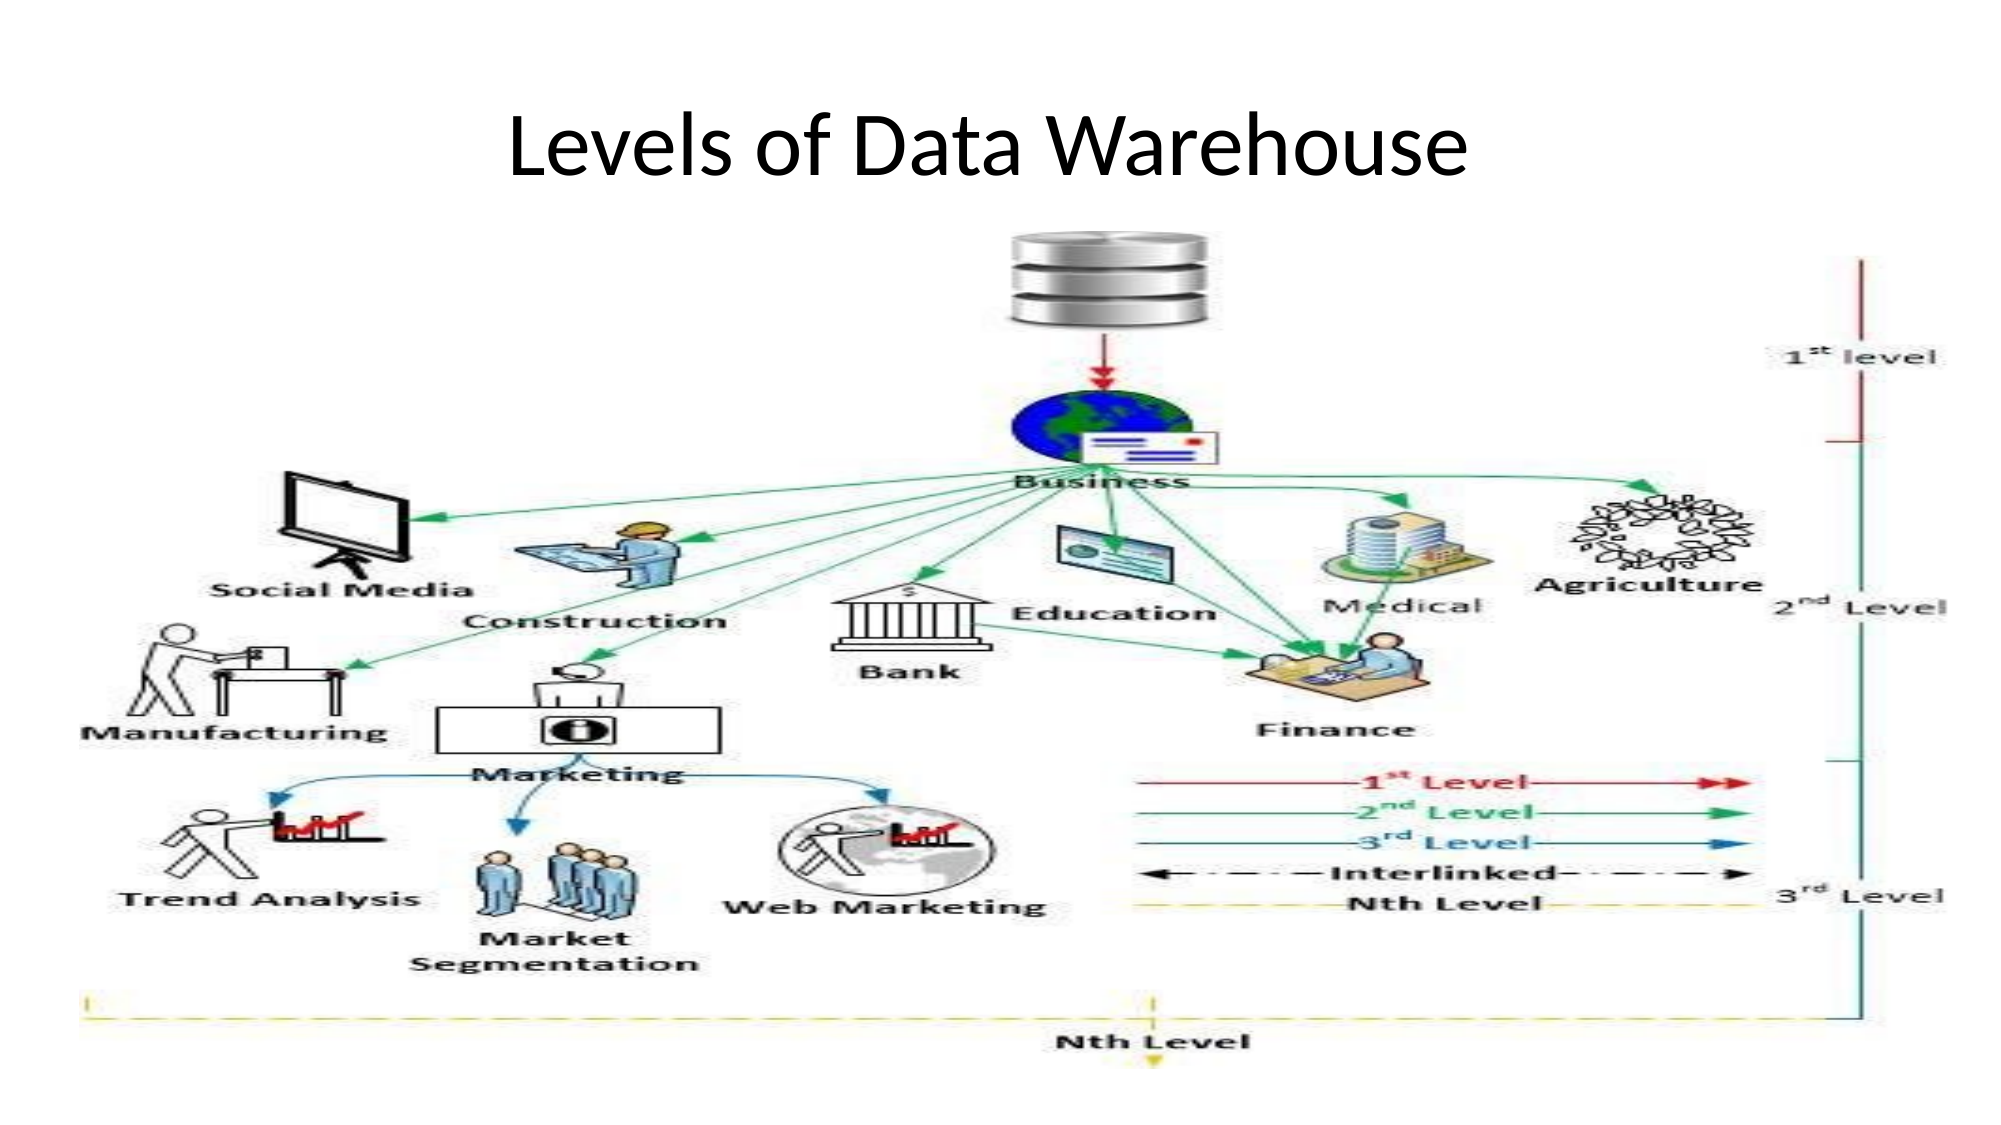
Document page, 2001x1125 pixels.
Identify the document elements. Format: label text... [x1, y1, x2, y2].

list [79, 231, 1955, 1069]
title Levels of Data Warehouse [99, 45, 1900, 231]
